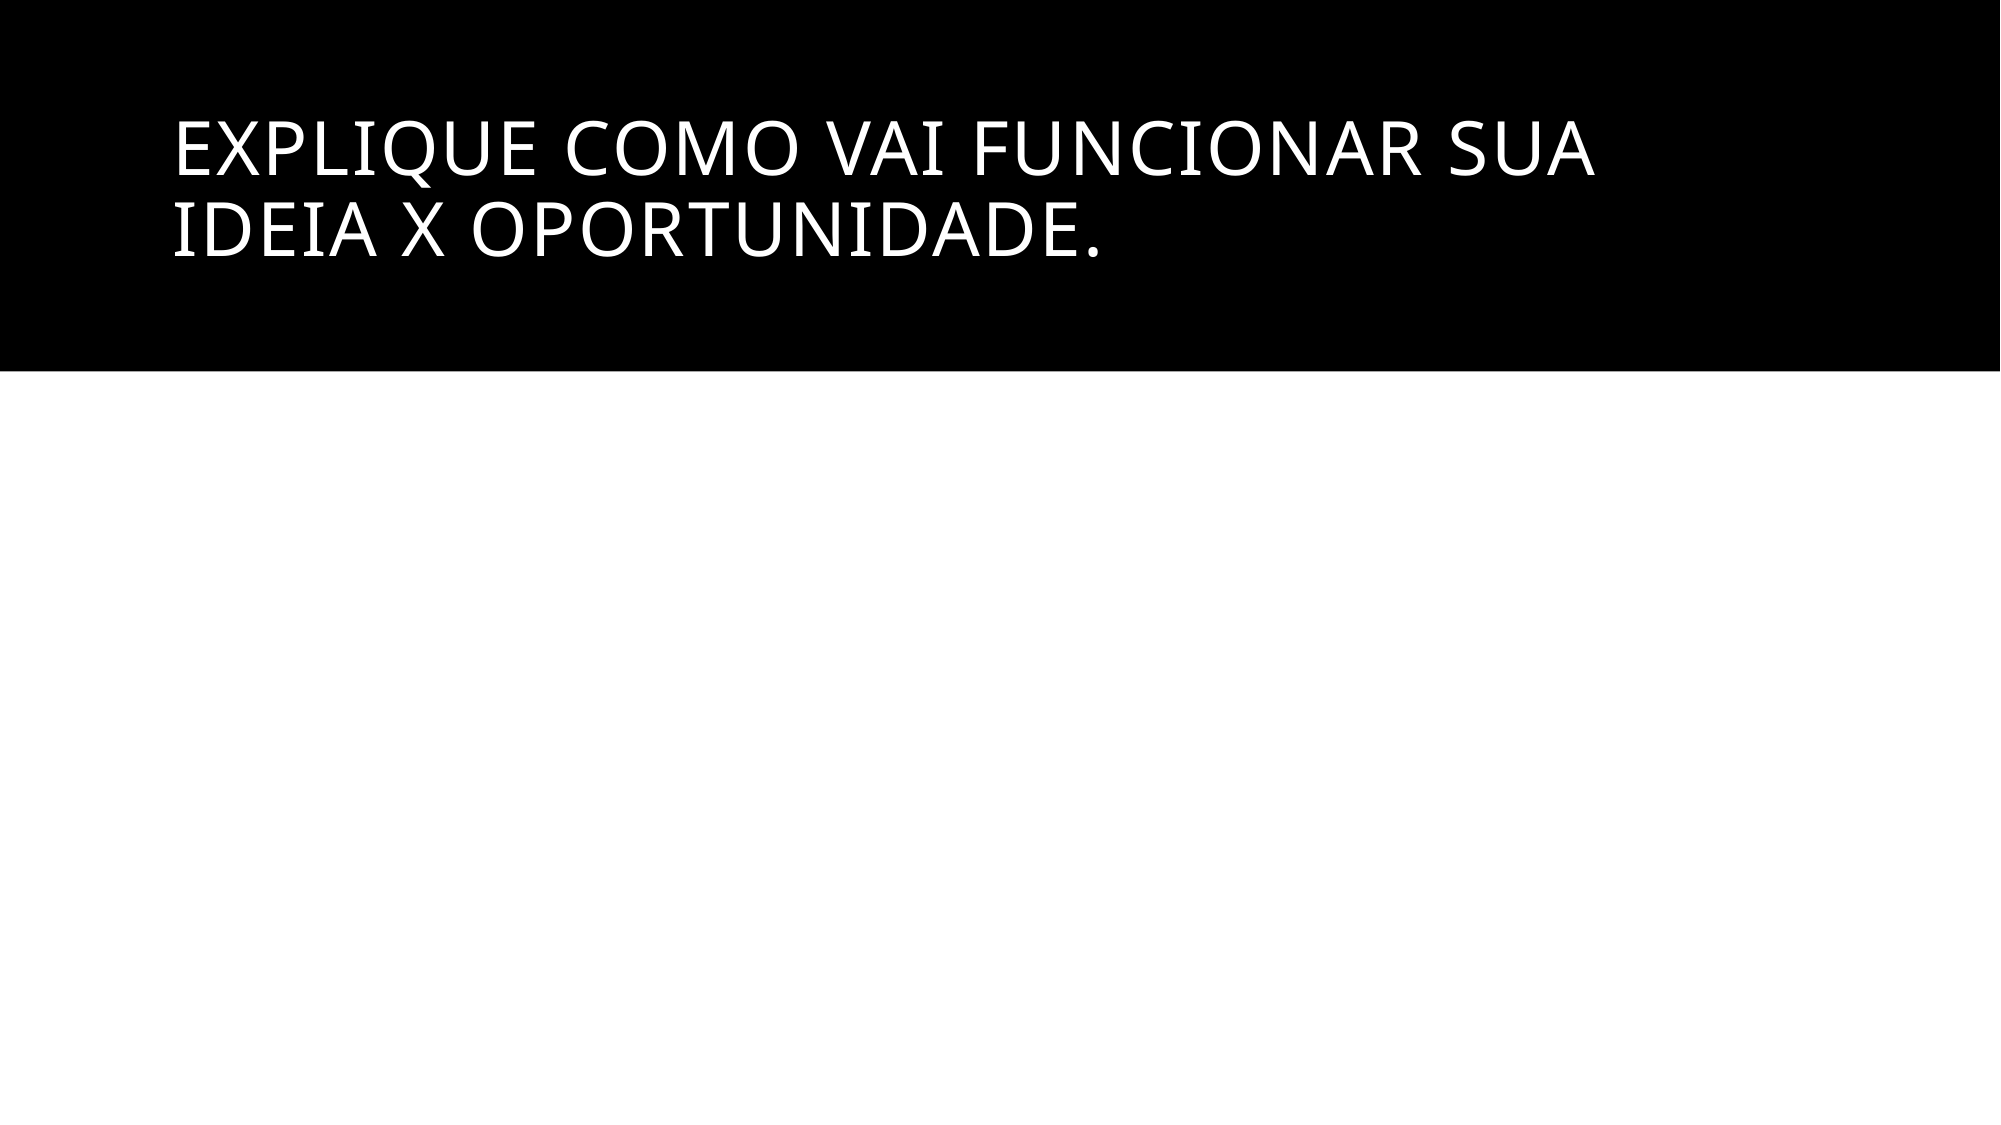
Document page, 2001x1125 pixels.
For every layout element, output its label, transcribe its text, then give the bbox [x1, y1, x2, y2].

title Explique como vai funcionar sua ideia x oportunidade. [157, 52, 1842, 332]
